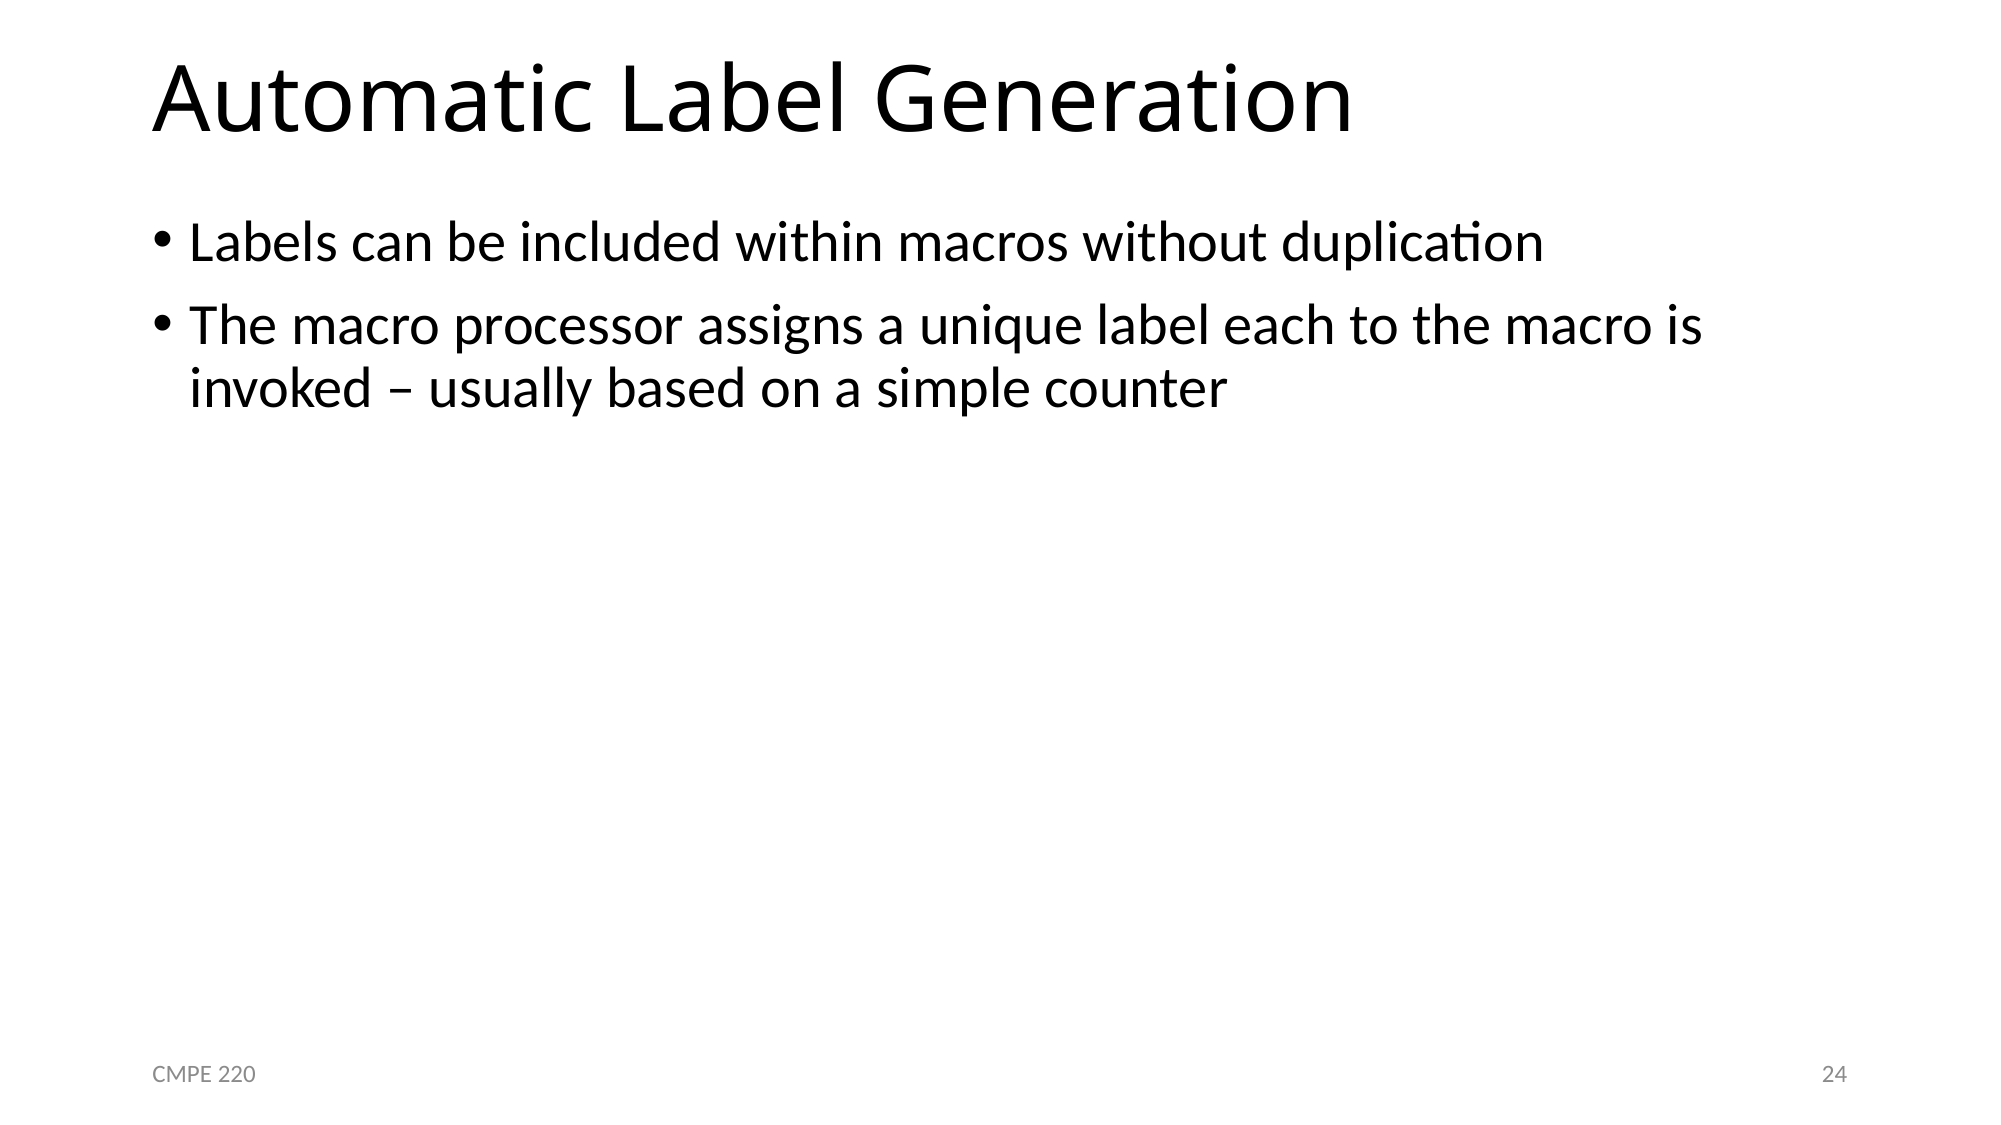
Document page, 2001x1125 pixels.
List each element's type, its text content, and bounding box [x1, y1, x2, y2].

list Labels can be included within macros without duplication The macro processor assigns a unique label each to the macro is invoked – usually based on a simple counter [137, 203, 1863, 996]
title Automatic Label Generation [137, 0, 1863, 203]
slide_number CMPE 220 [137, 1042, 588, 1103]
slide_number 24 [1412, 1042, 1863, 1103]
